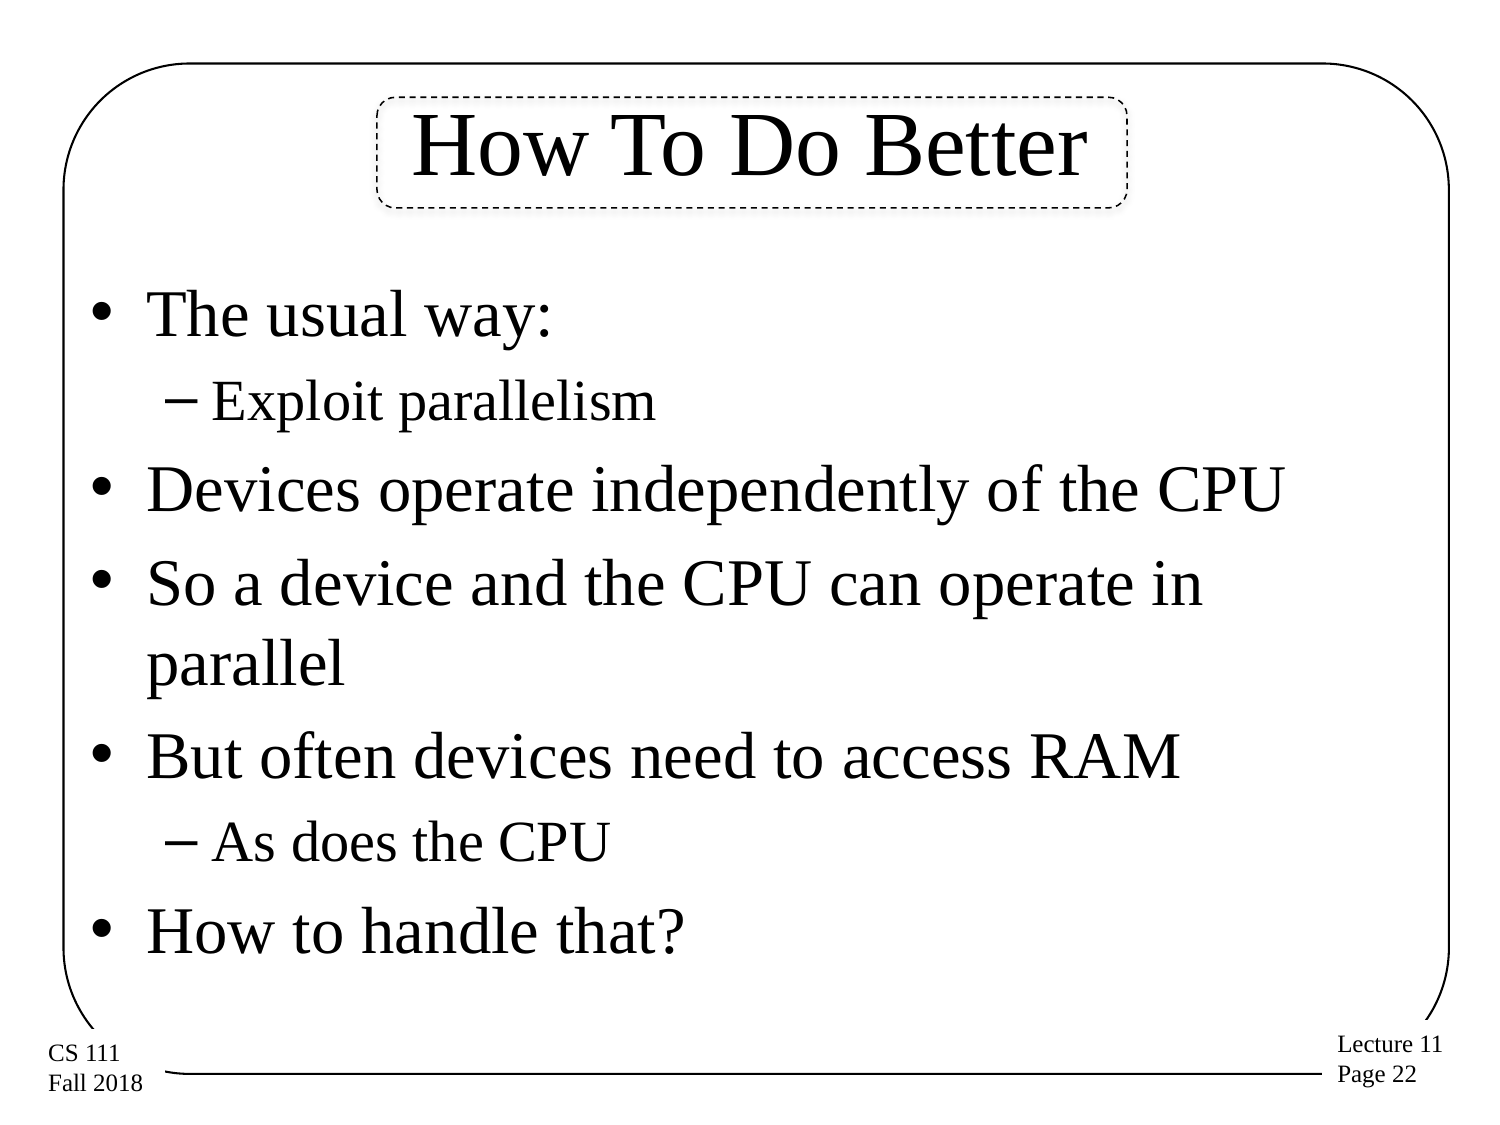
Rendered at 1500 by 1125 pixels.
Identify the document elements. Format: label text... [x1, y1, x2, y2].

title How To Do Better [74, 44, 1426, 233]
list The usual way: Exploit parallelism Devices operate independently of the CPU So a device and the CPU can operate in parallel But often devices need to access RAM As does the CPU How to handle that? [74, 262, 1426, 1006]
text_box [376, 96, 1128, 209]
